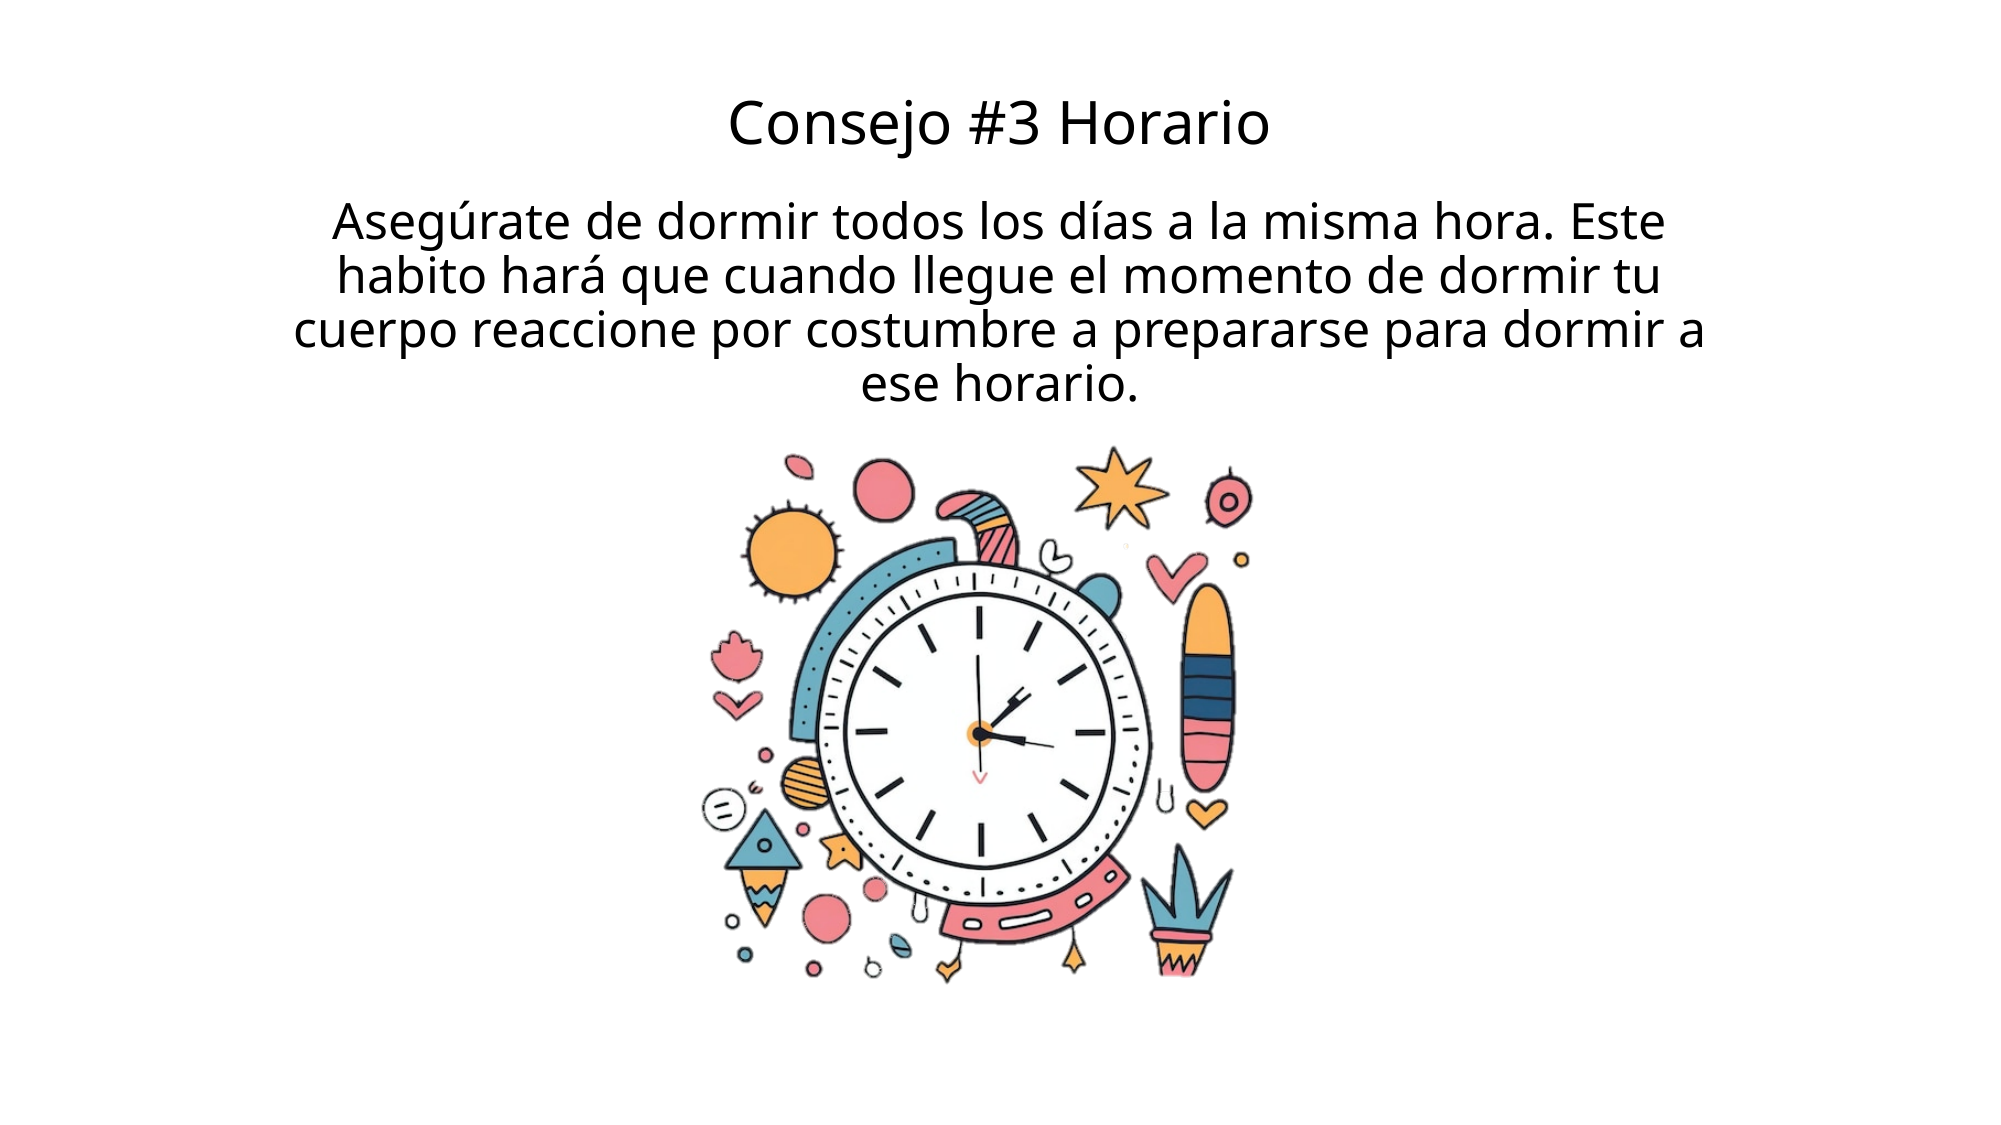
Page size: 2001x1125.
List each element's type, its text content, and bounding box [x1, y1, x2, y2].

picture [634, 374, 1325, 1065]
subtitle Asegúrate de dormir todos los días a la misma hora. Este habito hará que cuando llegue el momento de dormir tu cuerpo reaccione por costumbre a prepararse para dormir a ese horario. [249, 189, 1750, 461]
title Consejo #3 Horario [249, 84, 1750, 166]
